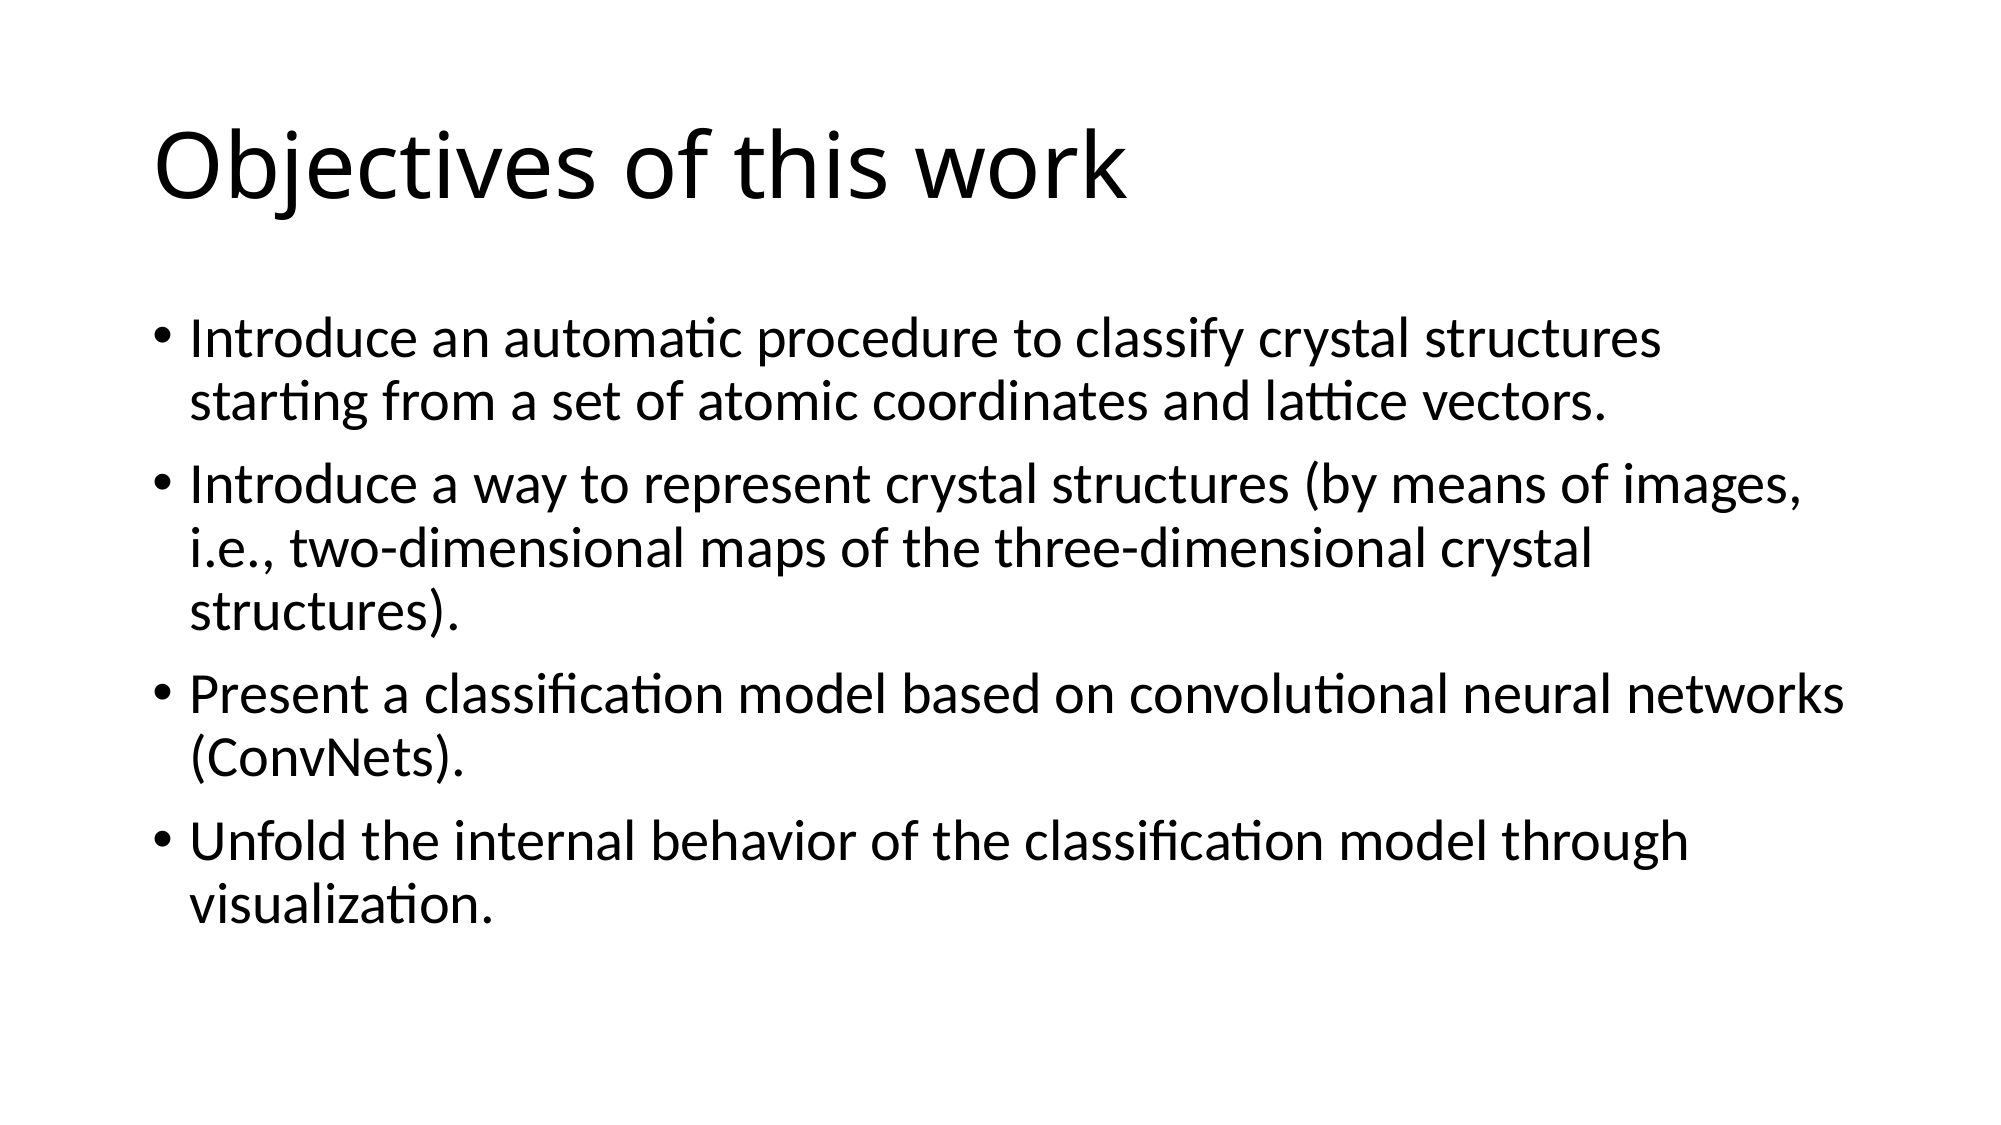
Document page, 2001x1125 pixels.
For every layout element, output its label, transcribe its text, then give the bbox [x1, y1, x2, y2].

title Objectives of this work [137, 59, 1863, 278]
list Introduce an automatic procedure to classify crystal structures starting from a set of atomic coordinates and lattice vectors. Introduce a way to represent crystal structures (by means of images, i.e., two-dimensional maps of the three-dimensional crystal structures). Present a classification model based on convolutional neural networks (ConvNets). Unfold the internal behavior of the classification model through visualization. [137, 299, 1863, 1014]
